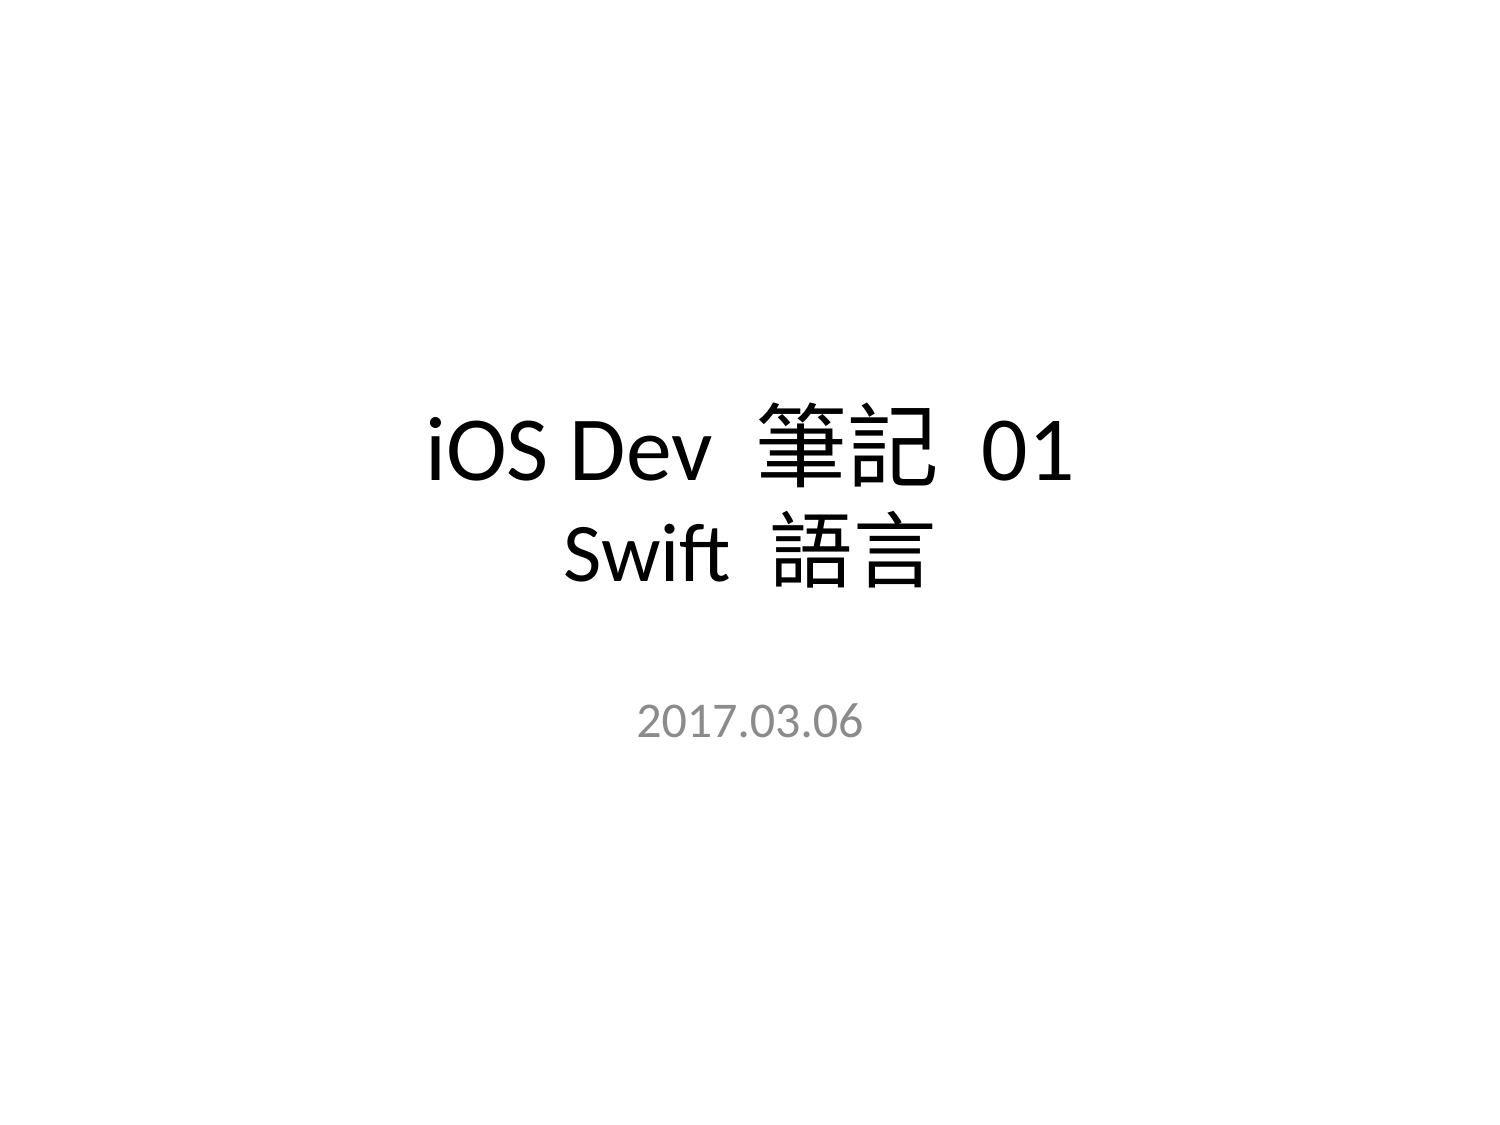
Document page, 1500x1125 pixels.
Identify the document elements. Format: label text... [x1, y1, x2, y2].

subtitle 2017.03.06 [225, 637, 1275, 797]
title iOS Dev 筆記 01 Swift 語言 [112, 349, 1388, 638]
